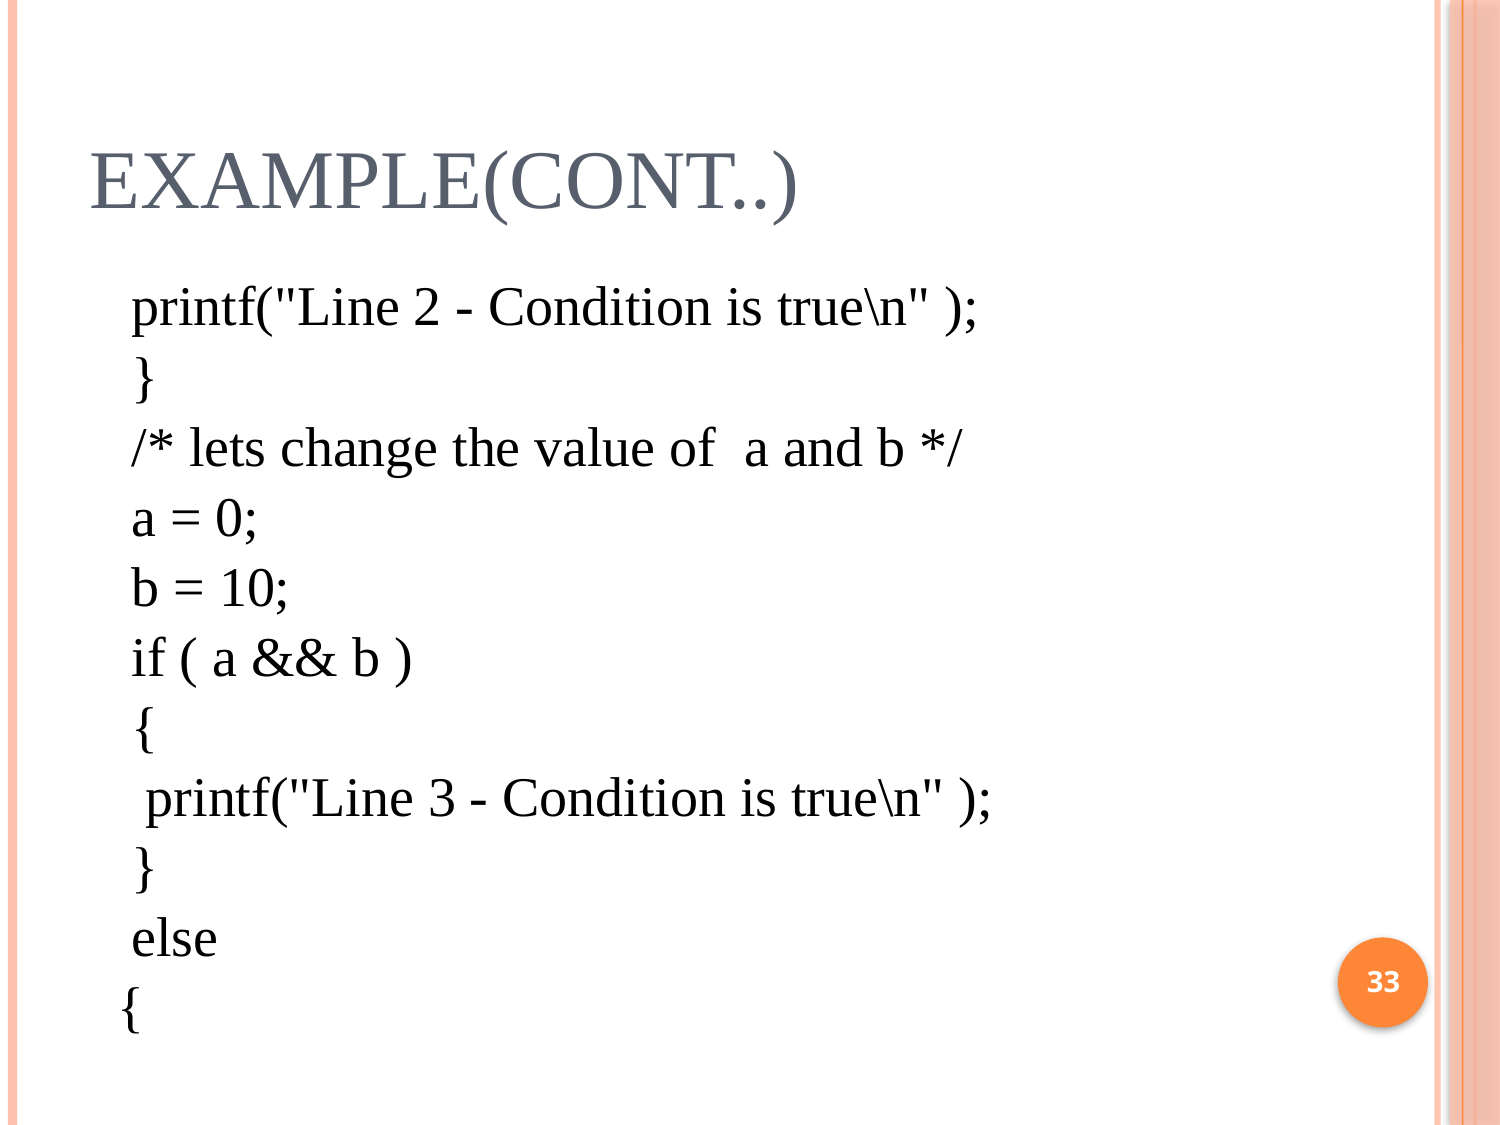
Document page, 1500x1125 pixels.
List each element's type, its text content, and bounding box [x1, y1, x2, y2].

title Example(cont..) [75, 45, 1300, 233]
list printf("Line 2 - Condition is true\n" ); } /* lets change the value of a and b */ a = 0; b = 10; if ( a && b ) { printf("Line 3 - Condition is true\n" ); } else { [75, 262, 1300, 1062]
slide_number 33 [1333, 940, 1434, 1027]
